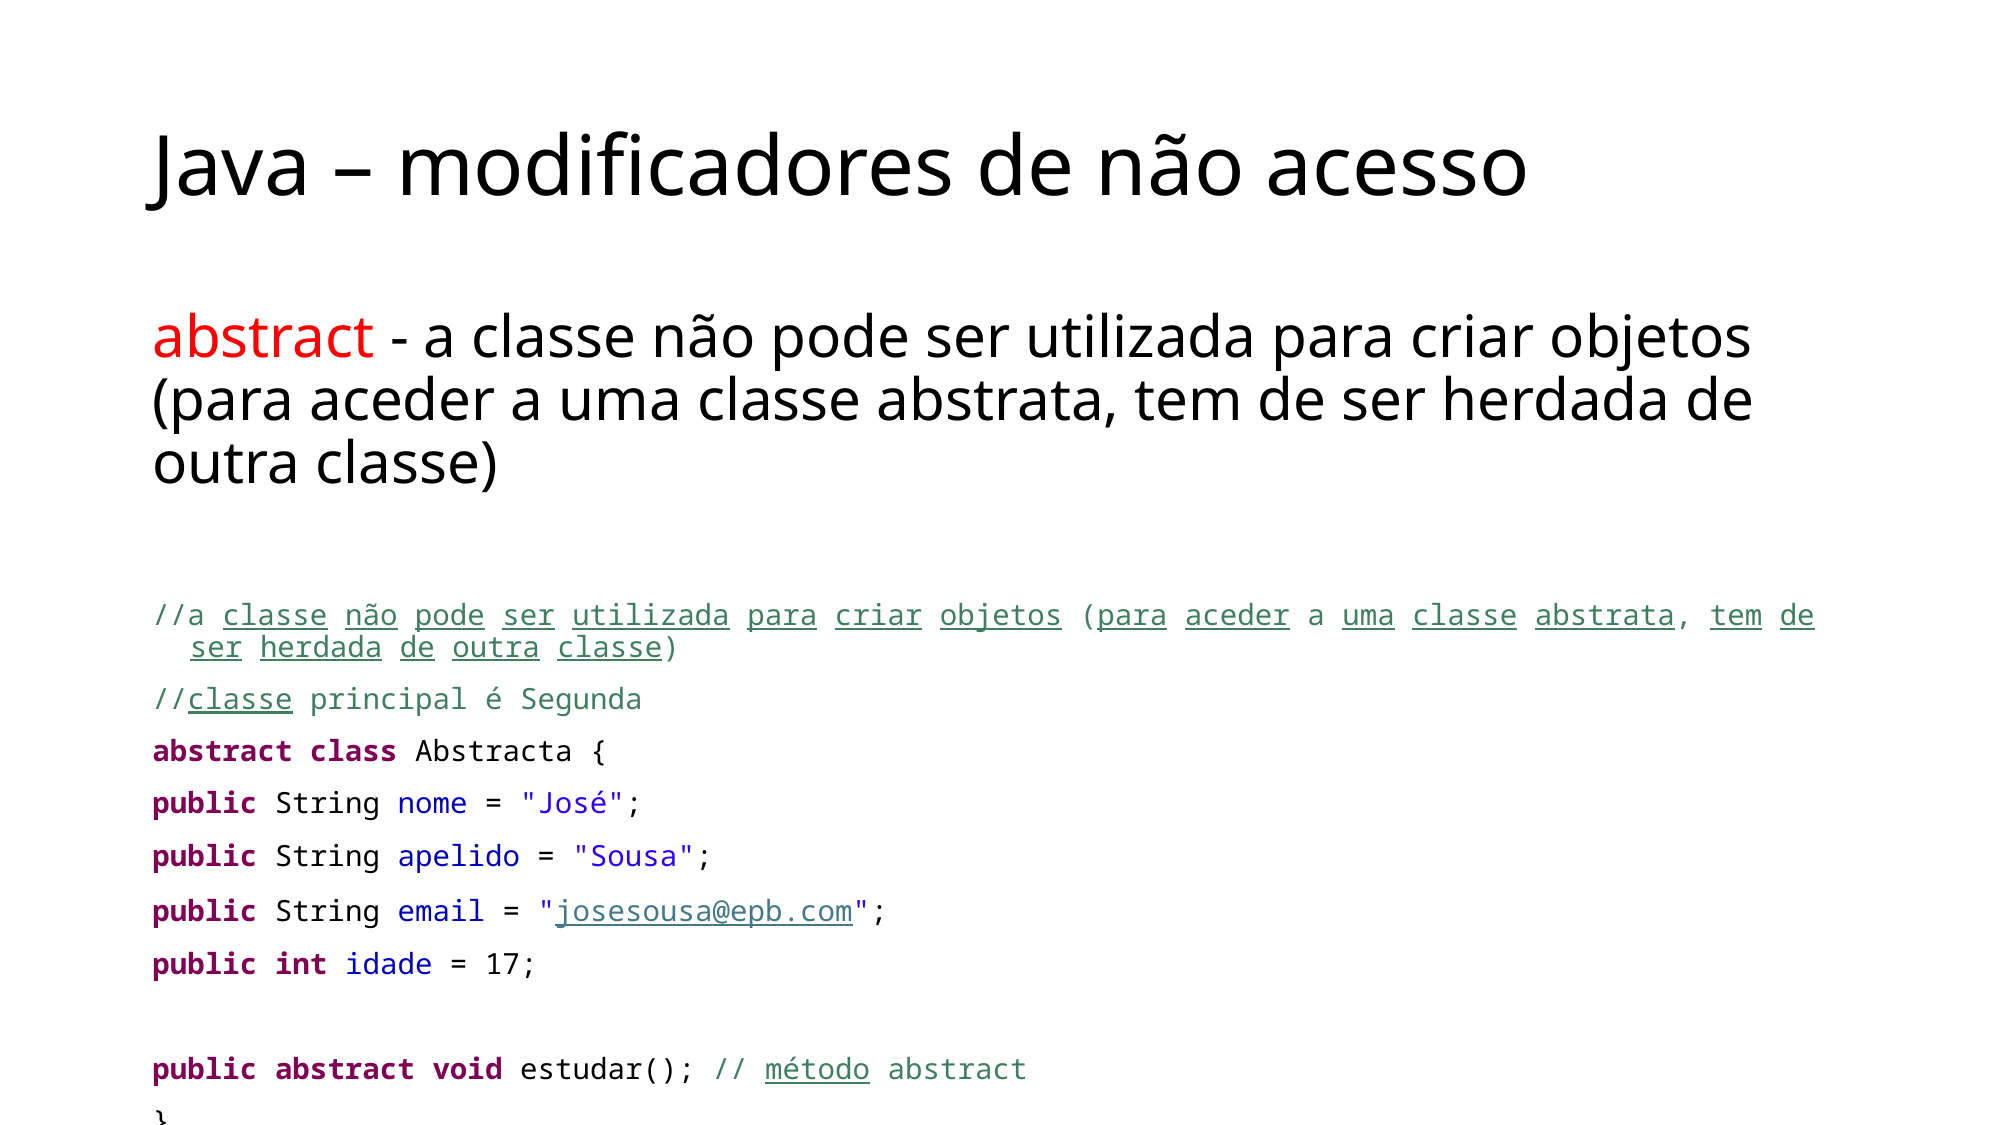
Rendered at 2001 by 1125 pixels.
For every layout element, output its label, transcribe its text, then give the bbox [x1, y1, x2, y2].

title Java – modificadores de não acesso [137, 59, 1863, 278]
list abstract - a classe não pode ser utilizada para criar objetos (para aceder a uma classe abstrata, tem de ser herdada de outra classe) //a classe não pode ser utilizada para criar objetos (para aceder a uma classe abstrata, tem de ser herdada de outra classe) //classe principal é Segunda abstract class Abstracta { public String nome = "José"; public String apelido = "Sousa"; public String email = "josesousa@epb.com"; public int idade = 17; public abstract void estudar(); // método abstract } //Subclass (herda de Abstracta) class Estudante1 extends Abstracta { public int anoFormacao = 2018; public void estudar() { System.out.println("Estudar todo o dia"); } } [137, 299, 1863, 1065]
